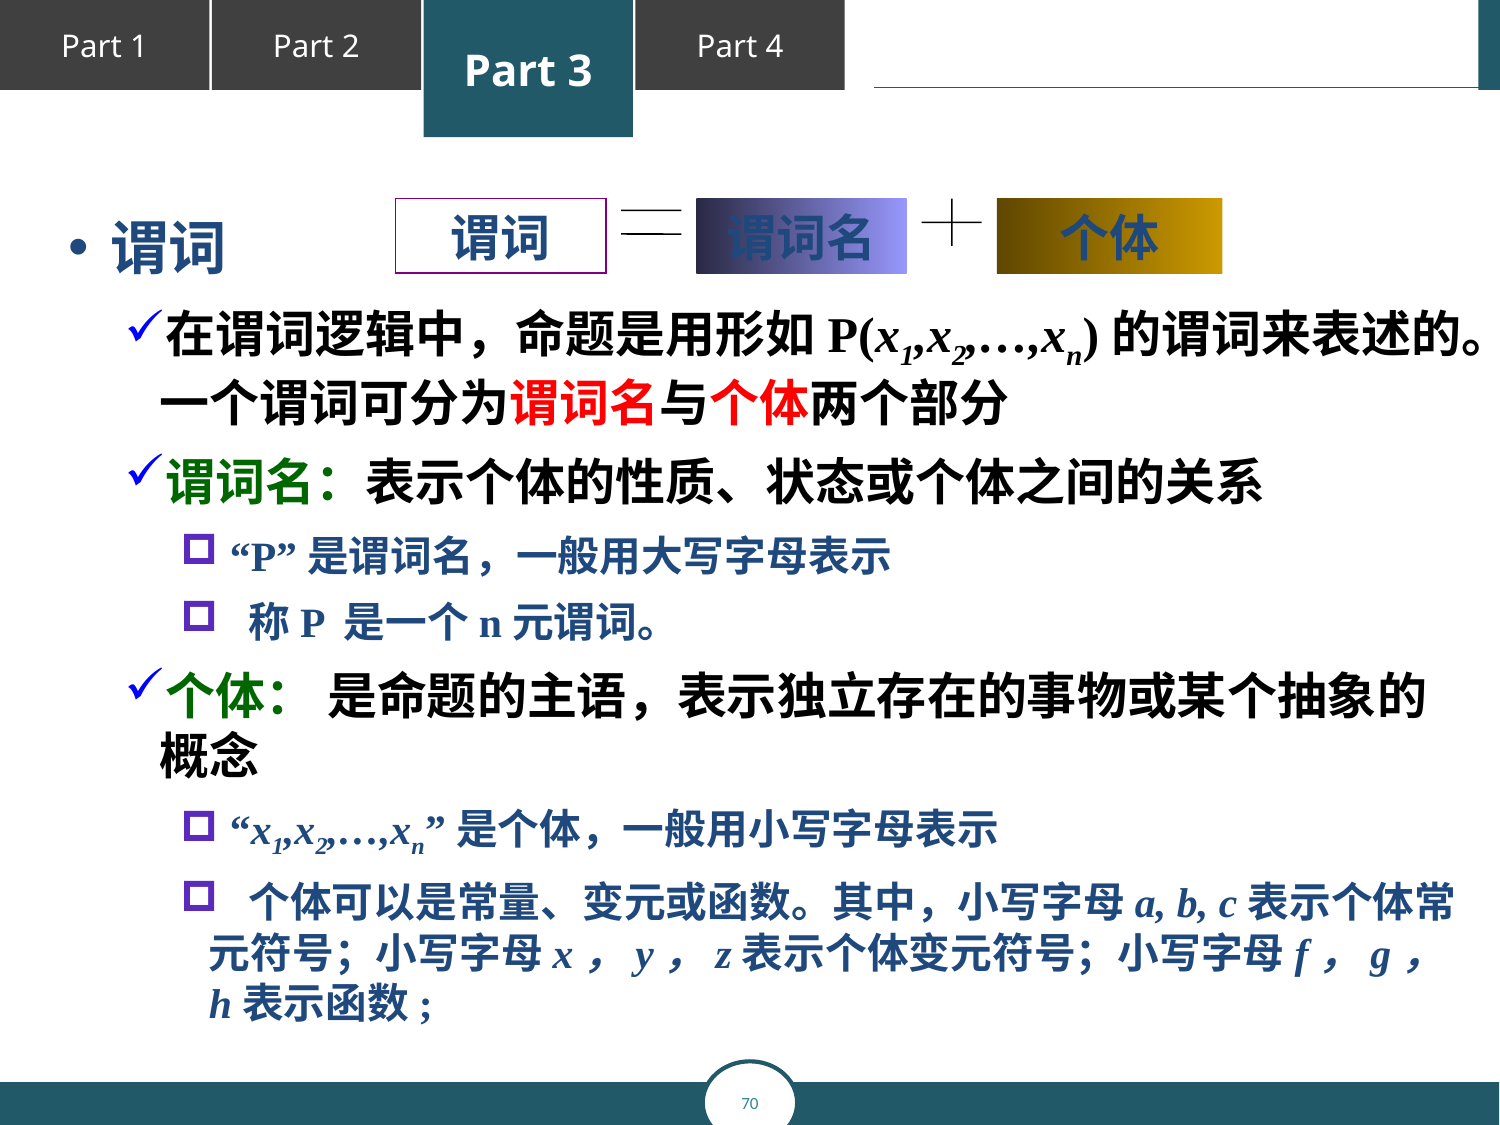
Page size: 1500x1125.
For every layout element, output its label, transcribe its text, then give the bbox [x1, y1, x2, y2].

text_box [395, 198, 1223, 276]
list 谓词 在谓词逻辑中，命题是用形如P(x1,x2,…,xn)的谓词来表述的。一个谓词可分为谓词名与个体两个部分 谓词名：表示个体的性质、状态或个体之间的关系 “P”是谓词名，一般用大写字母表示 称P 是一个n元谓词。 个体： 是命题的主语，表示独立存在的事物或某个抽象的概念 “x1,x2,…,xn”是个体，一般用小写字母表示 个体可以是常量、变元或函数。其中，小写字母a, b, c表示个体常元符号；小写字母x，y，z表示个体变元符号；小写字母f，g，h表示函数; [53, 203, 1483, 1125]
